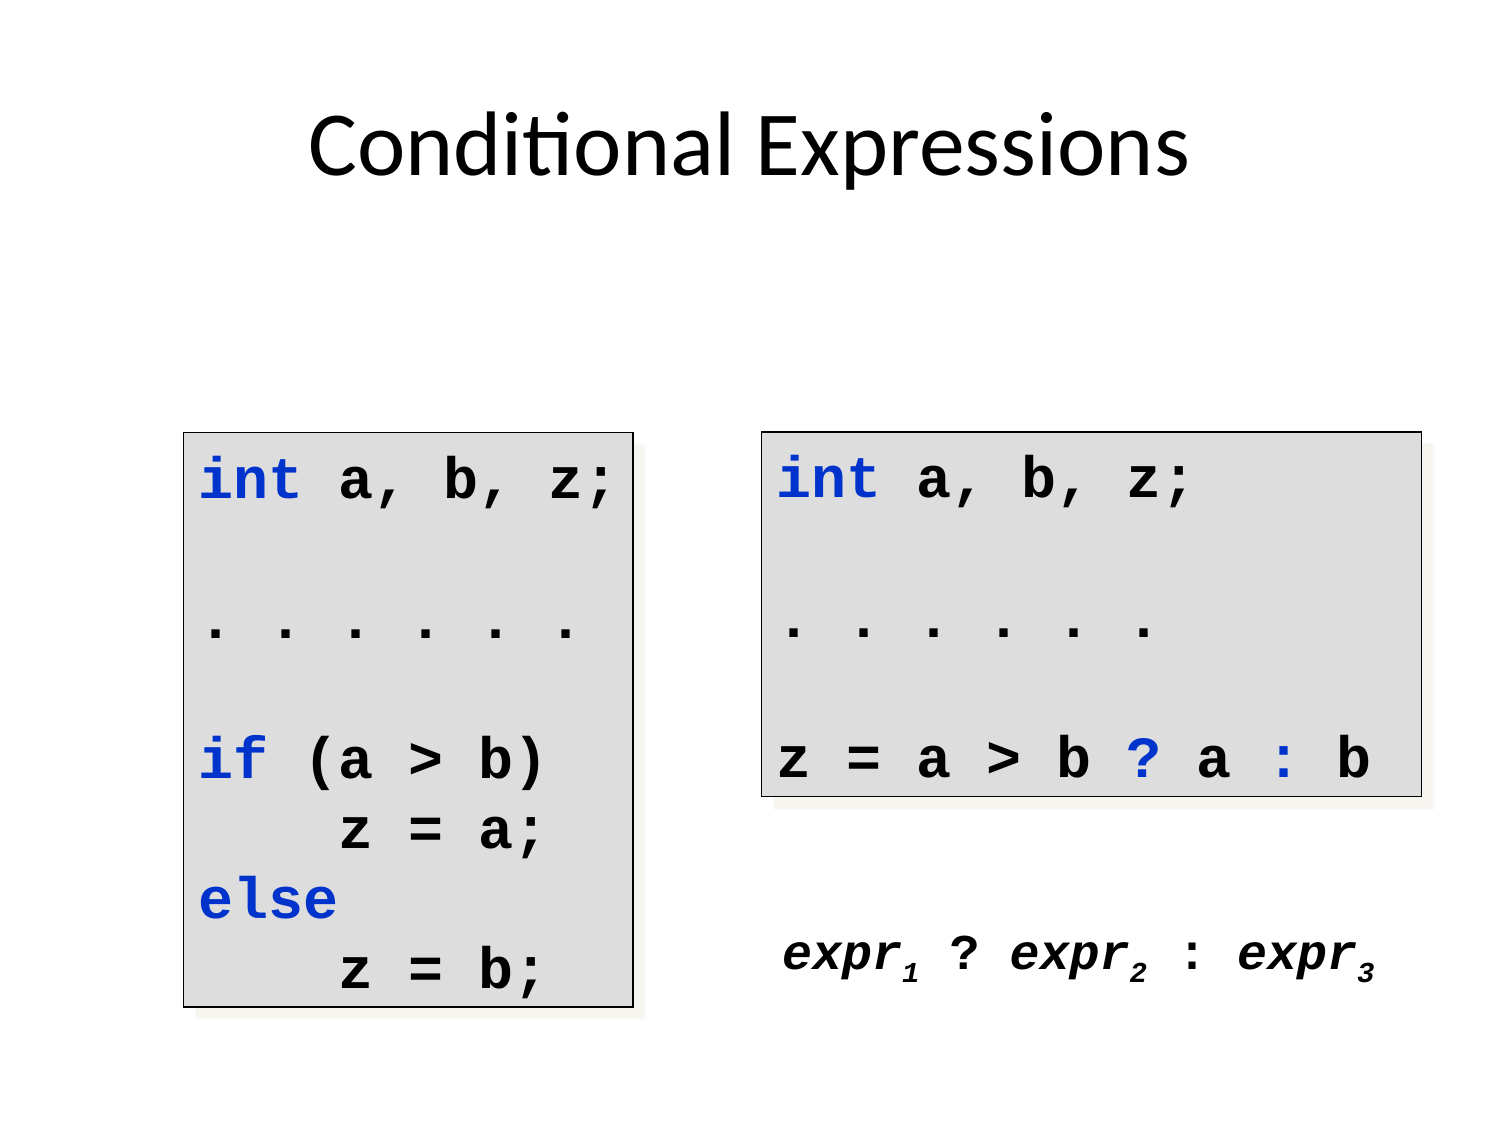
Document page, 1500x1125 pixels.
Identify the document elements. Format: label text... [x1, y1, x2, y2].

text_box int a, b, z; . . . . . . if (a > b) z = a; else z = b; [183, 432, 634, 1008]
title Conditional Expressions [75, 45, 1425, 233]
text_box expr1 ? expr2 : expr3 [767, 912, 1420, 996]
text_box int a, b, z; . . . . . . z = a > b ? a : b [761, 431, 1422, 797]
